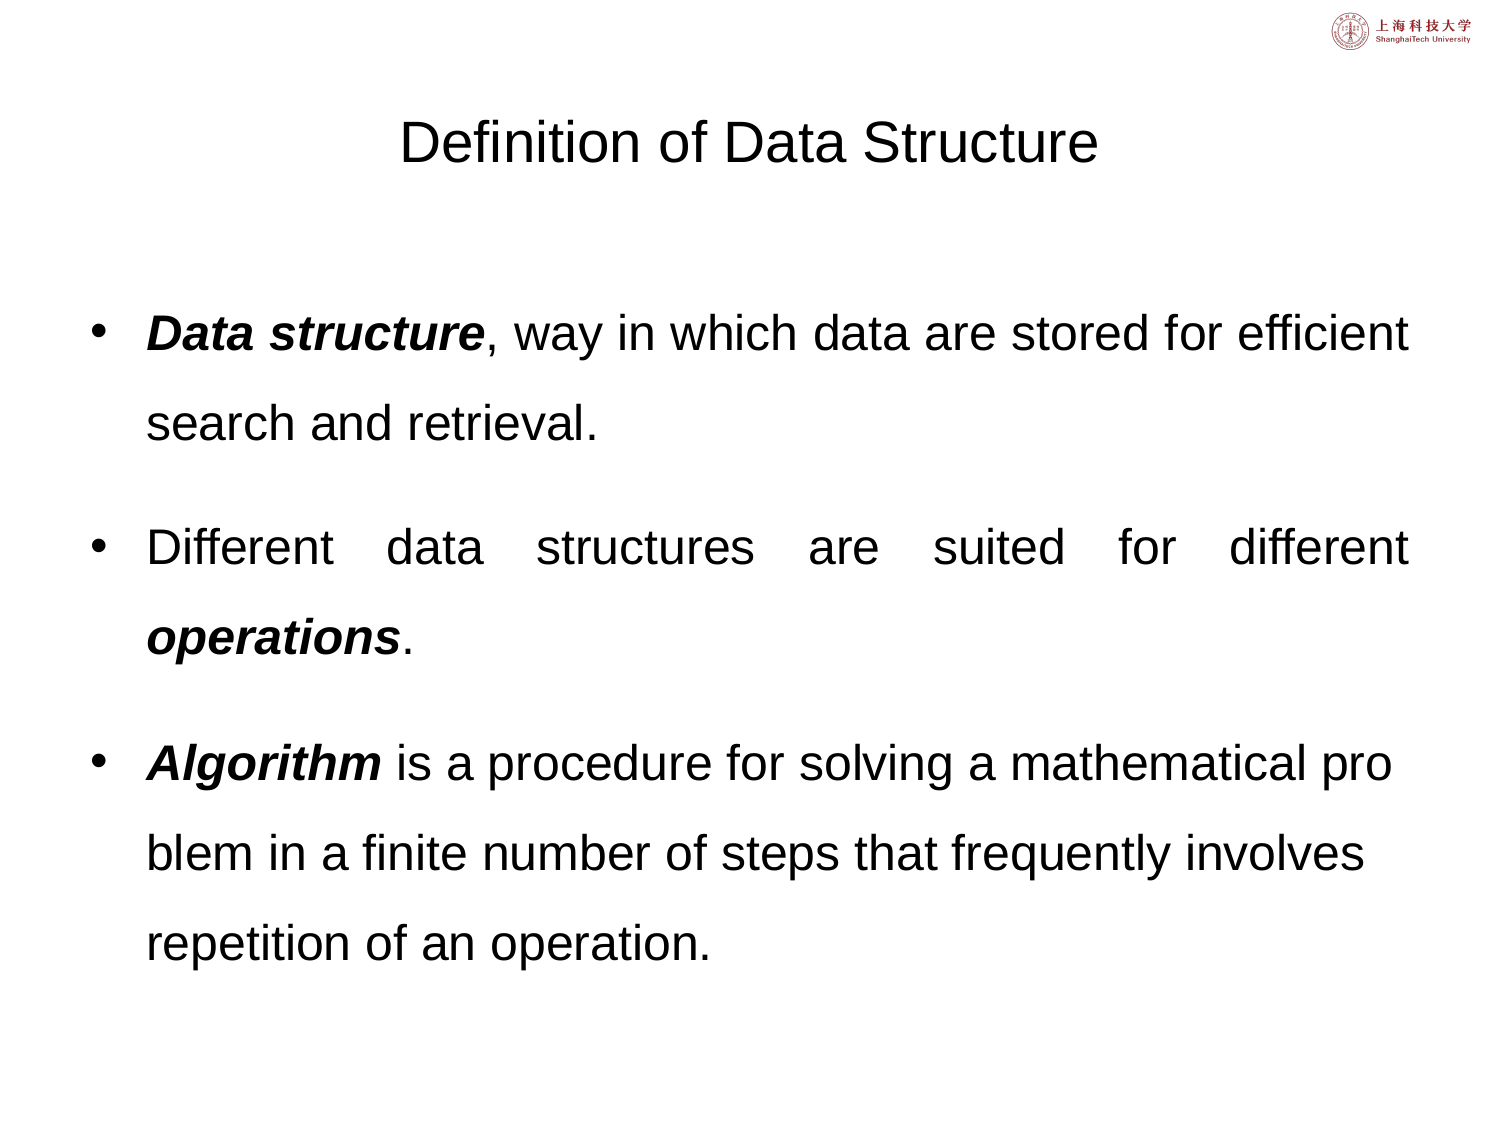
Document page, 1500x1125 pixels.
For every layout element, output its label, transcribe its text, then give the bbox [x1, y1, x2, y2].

title Definition of Data Structure [74, 44, 1426, 233]
picture [1327, 0, 1478, 109]
list Data structure, way in which data are stored for efficient search and retrieval. Different data structures are suited for different operations. Algorithm is a procedure for solving a mathematical problem in a finite number of steps that frequently involves repetition of an operation. [74, 262, 1426, 1006]
